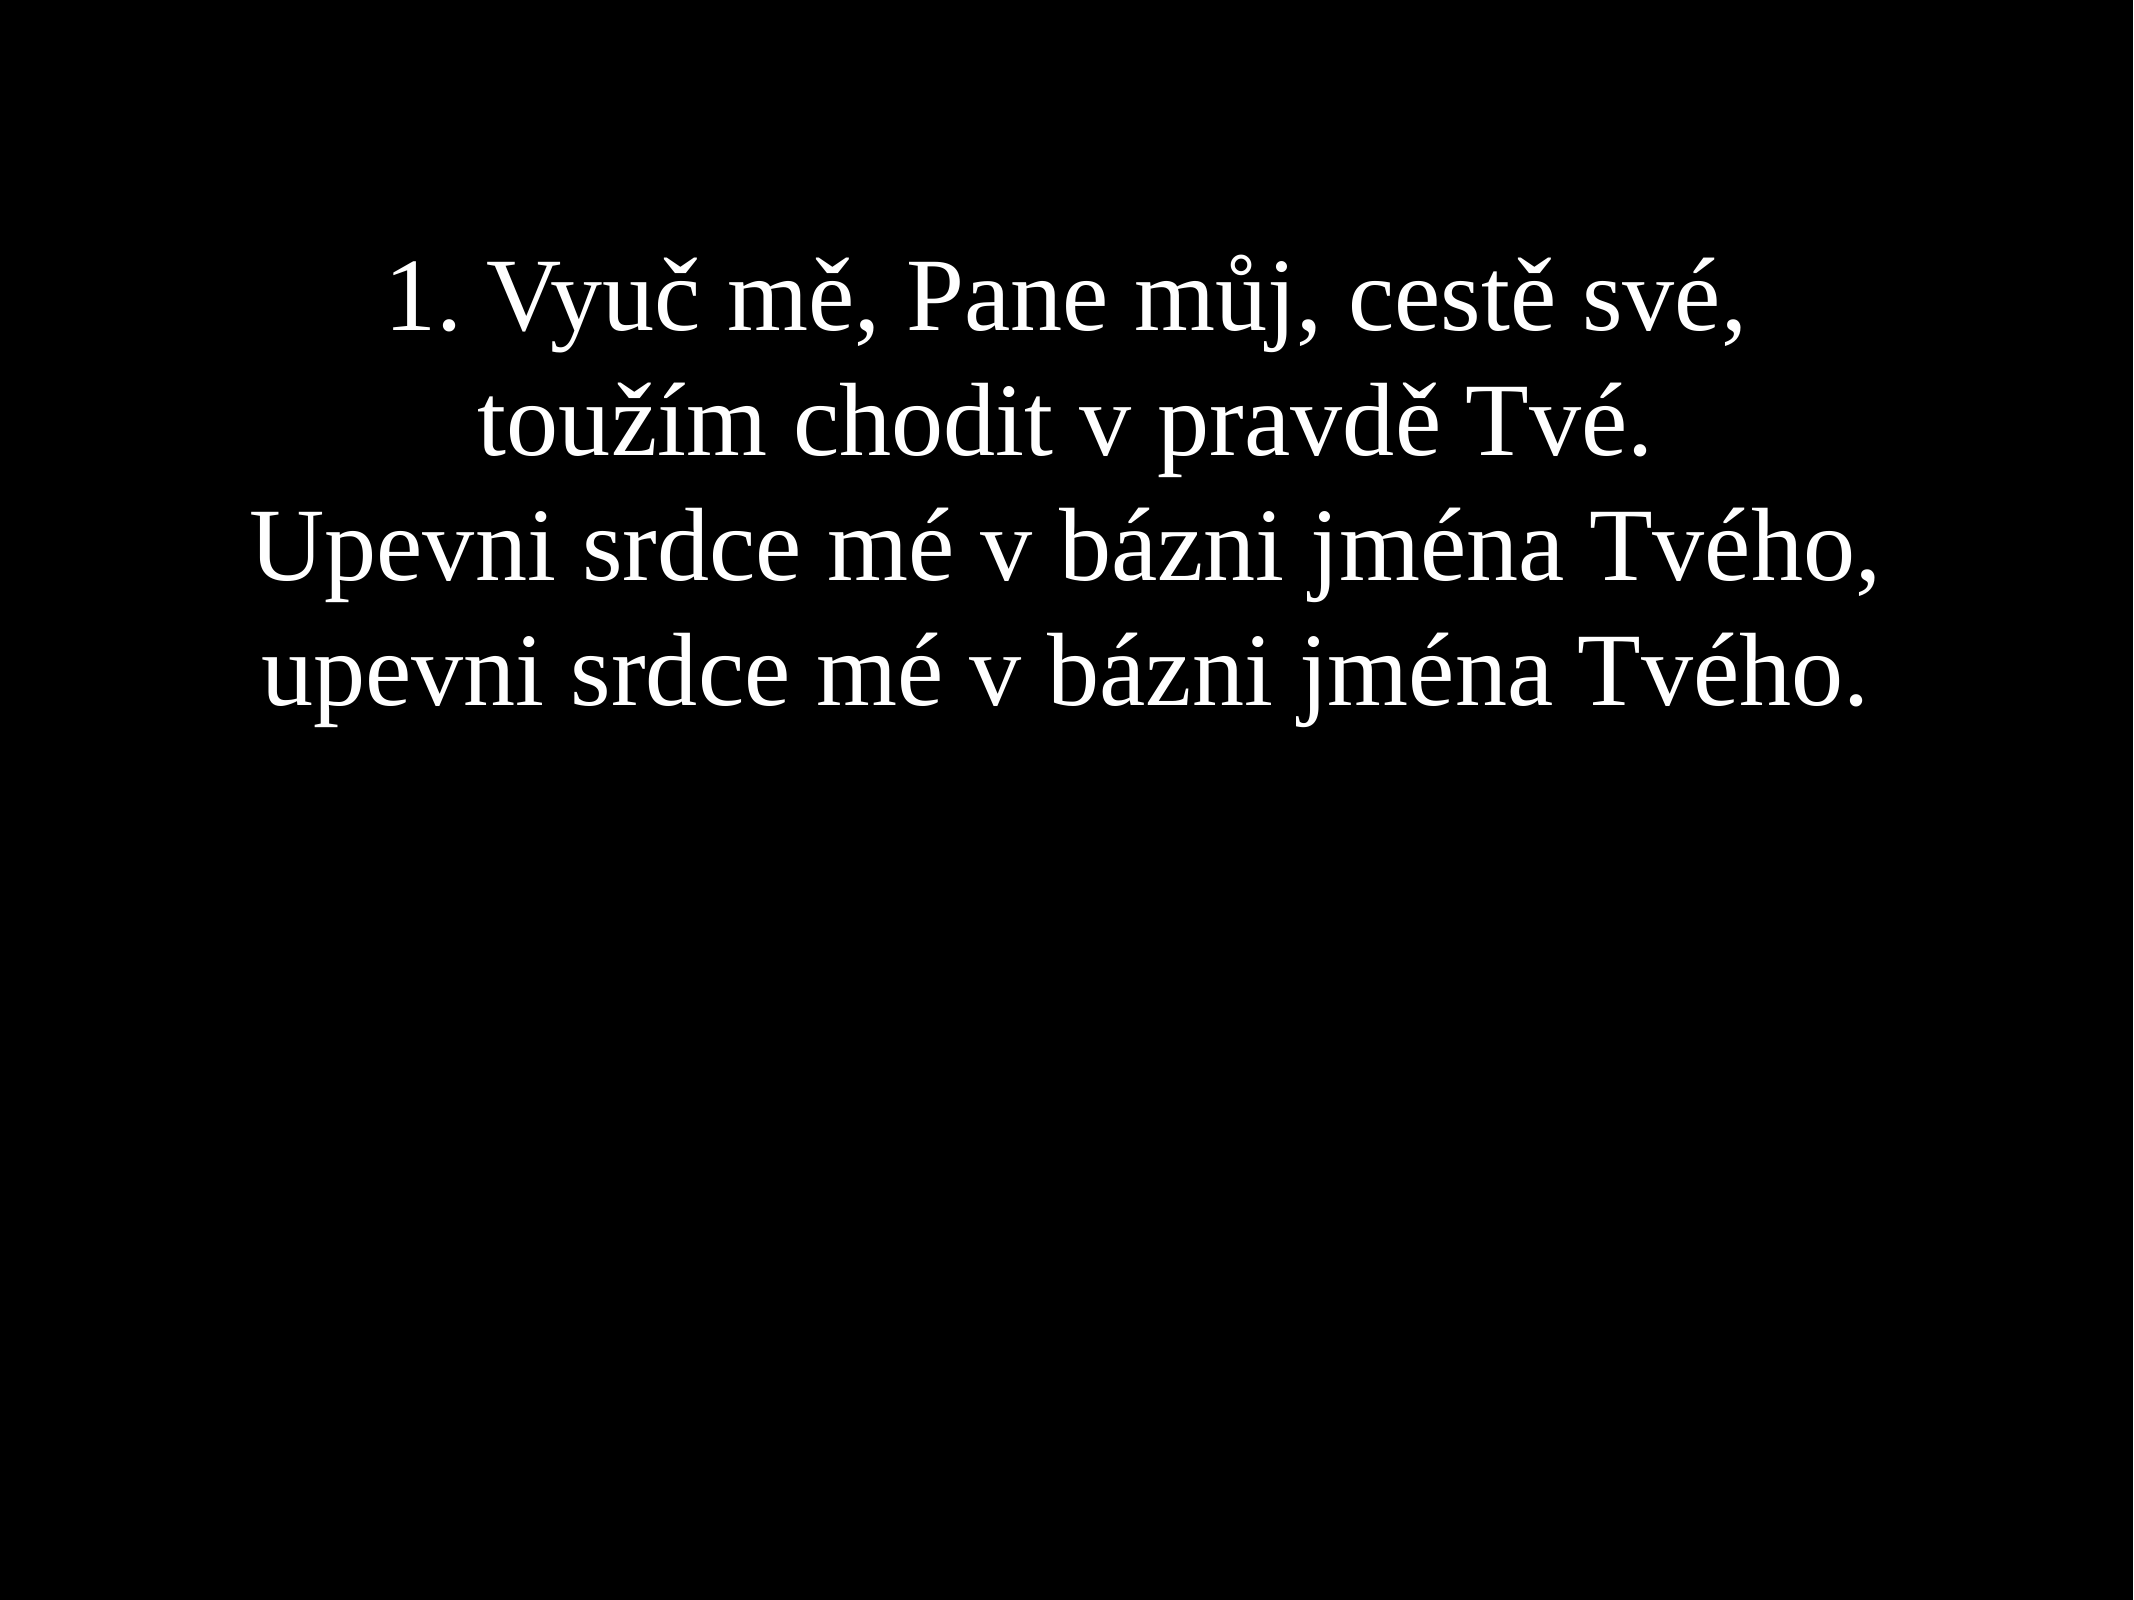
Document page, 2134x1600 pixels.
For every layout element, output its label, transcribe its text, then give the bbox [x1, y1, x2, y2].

text_box 1. Vyuč mě, Pane můj, cestě své, toužím chodit v pravdě Tvé. Upevni srdce mé v bázni jména Tvého, upevni srdce mé v bázni jména Tvého. [136, 218, 1997, 735]
